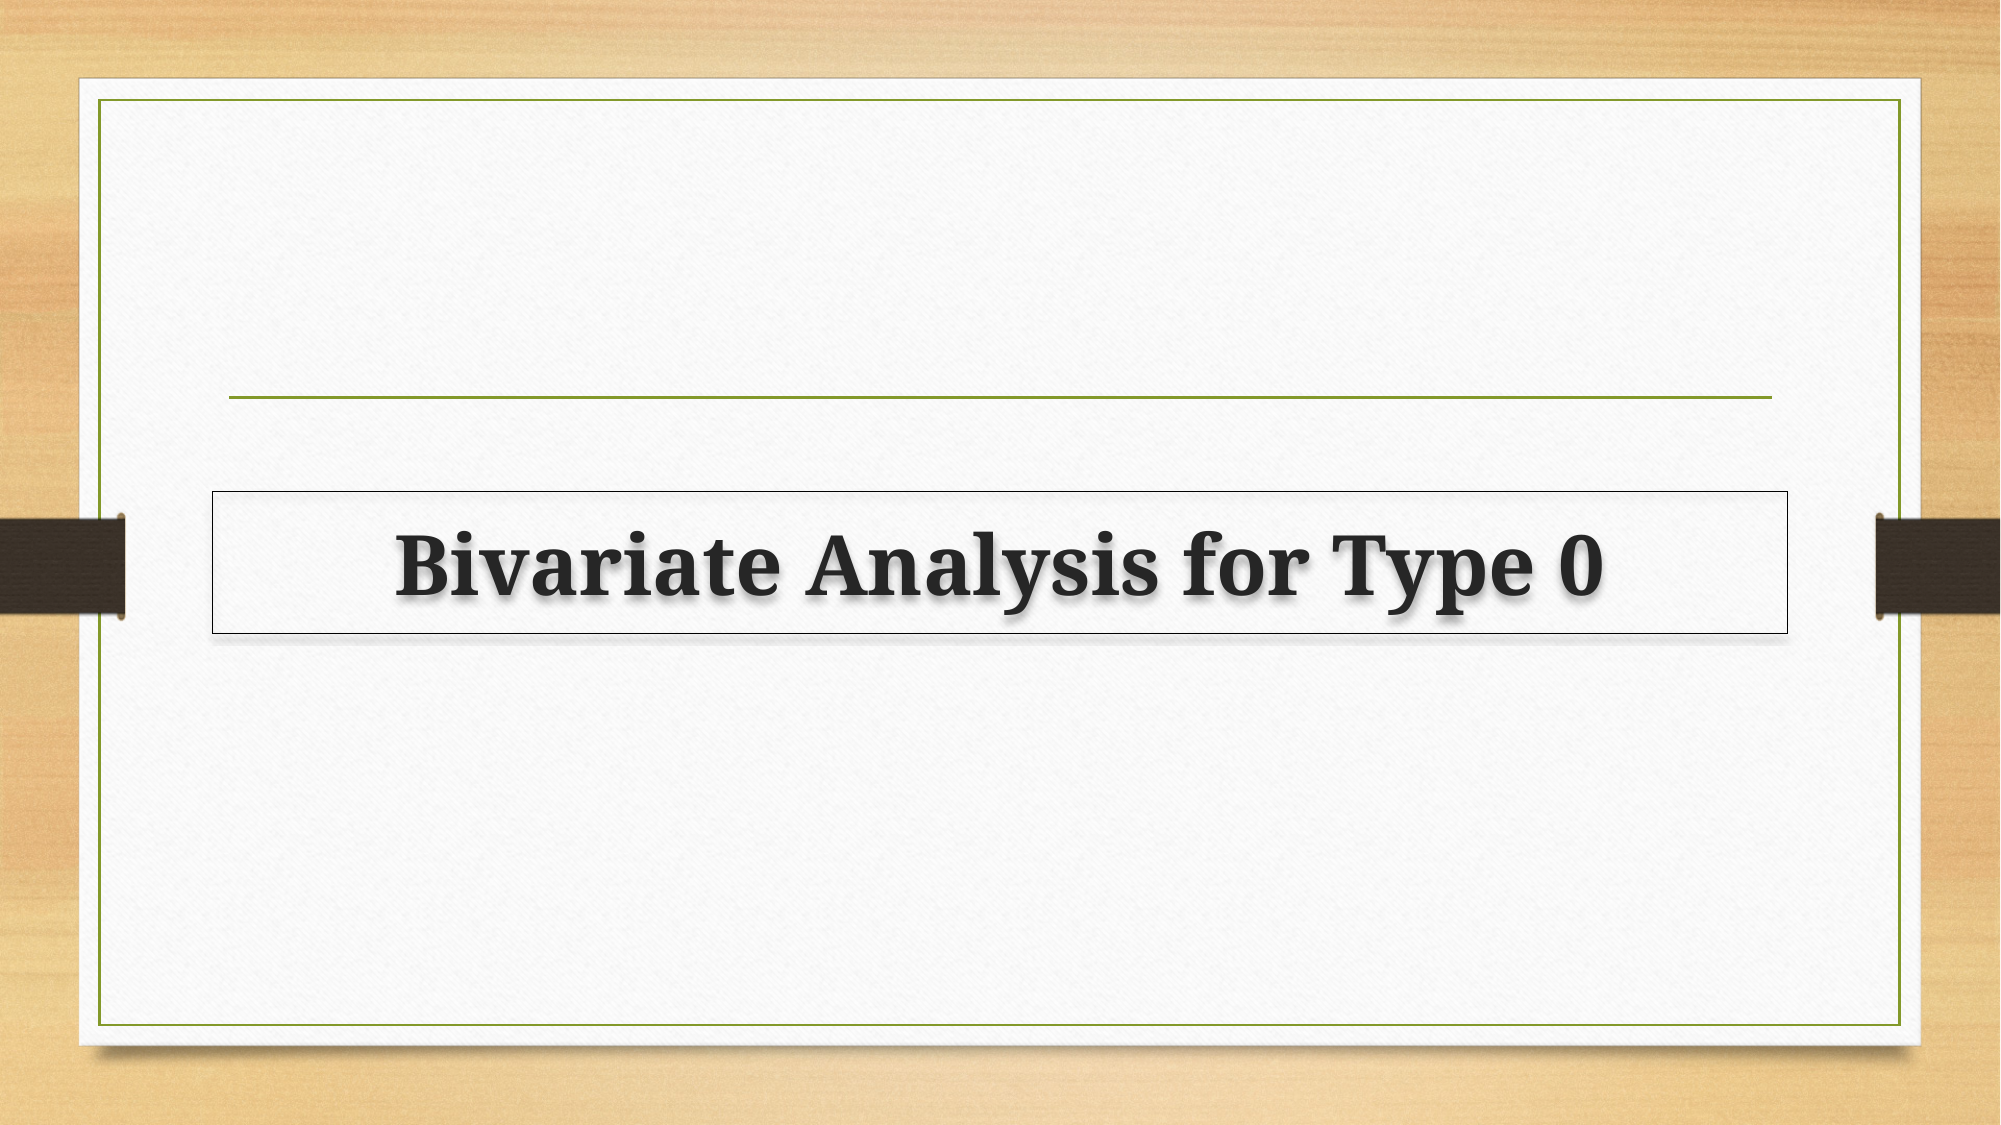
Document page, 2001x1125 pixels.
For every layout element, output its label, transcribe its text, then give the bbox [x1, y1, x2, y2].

title Bivariate Analysis for Type 0 [212, 491, 1788, 634]
picture [0, 0, 2001, 1125]
